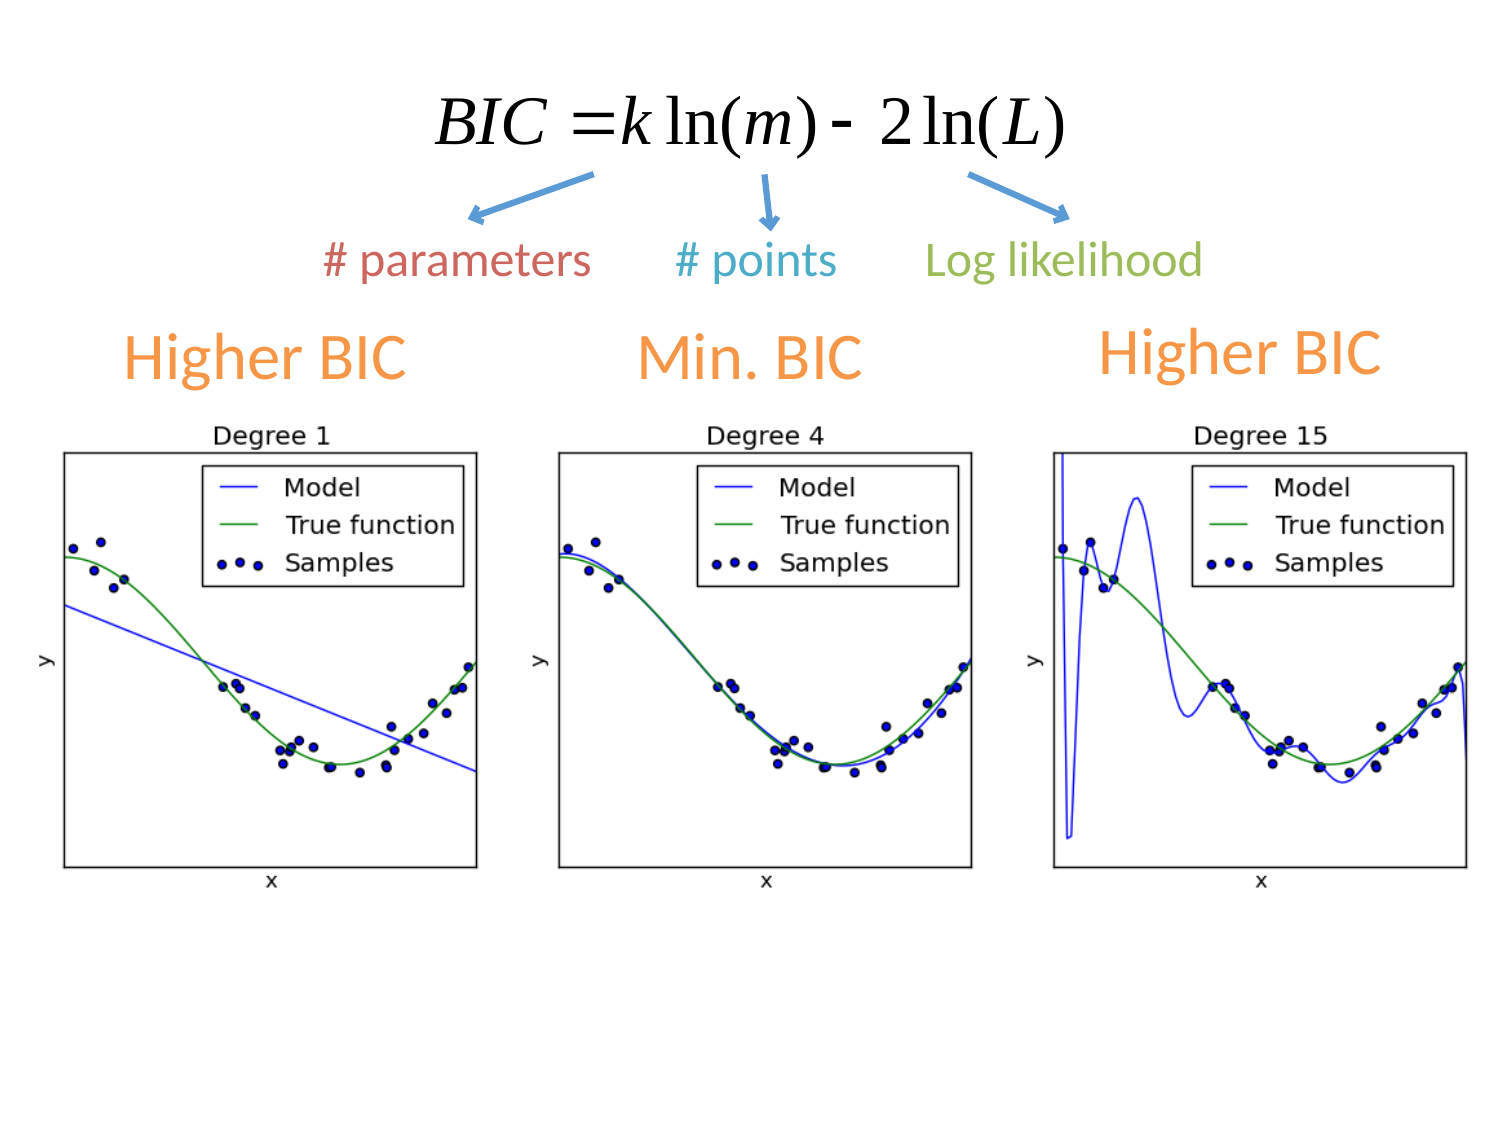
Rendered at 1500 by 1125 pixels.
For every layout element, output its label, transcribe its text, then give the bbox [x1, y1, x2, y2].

text_box # points [660, 219, 853, 295]
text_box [467, 175, 594, 219]
text_box Higher BIC [1083, 300, 1397, 396]
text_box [968, 175, 1070, 219]
picture [18, 402, 1482, 919]
text_box Log likelihood [910, 218, 1230, 294]
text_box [764, 175, 771, 232]
text_box Higher BIC [109, 305, 423, 401]
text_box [421, 81, 1079, 175]
text_box Min. BIC [621, 305, 879, 401]
text_box # parameters [308, 218, 628, 294]
